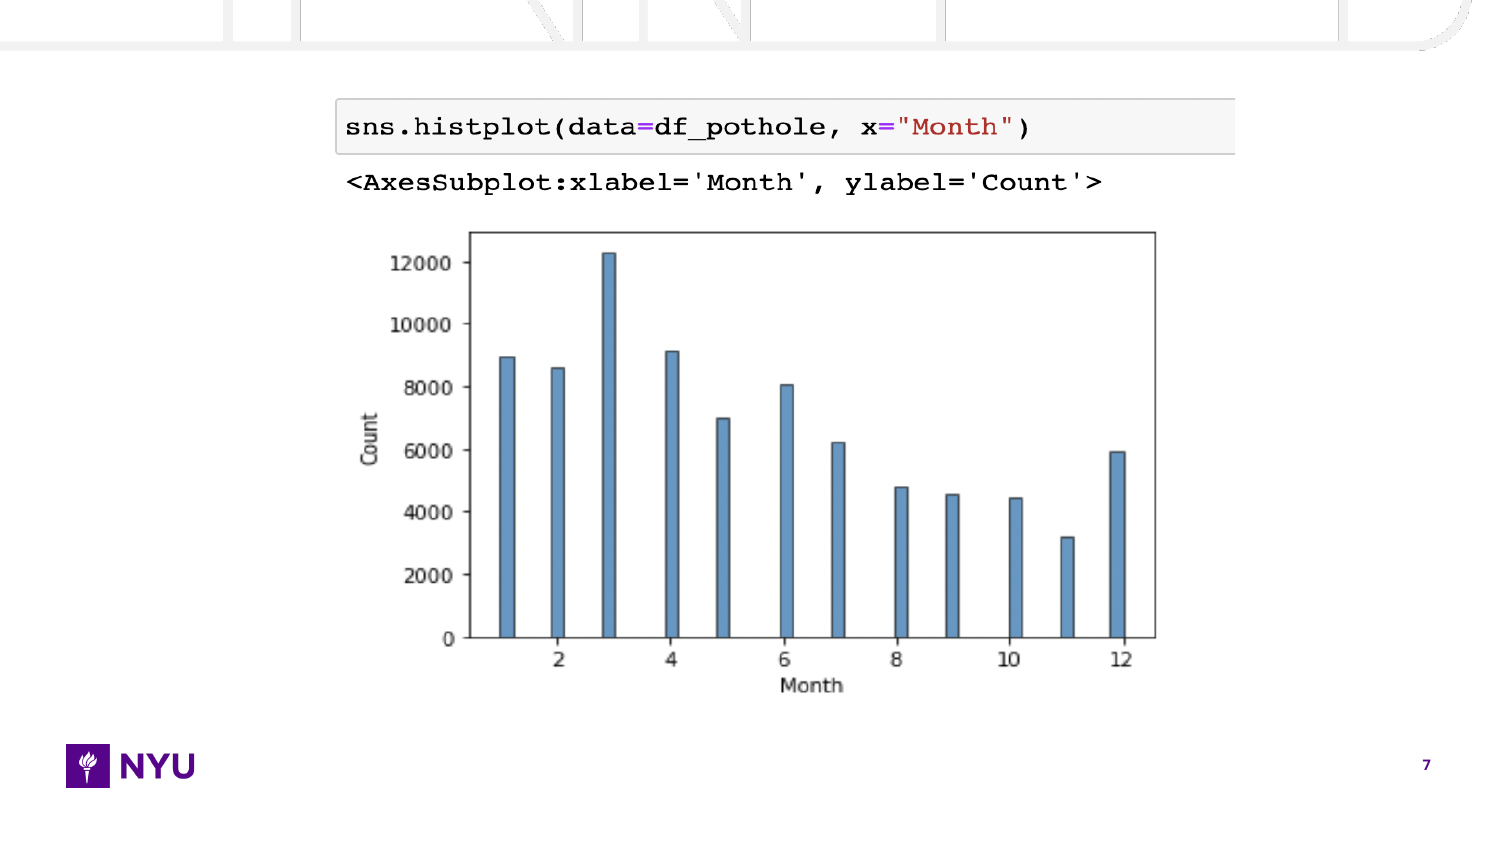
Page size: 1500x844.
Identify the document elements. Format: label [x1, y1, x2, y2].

picture [66, 744, 195, 788]
picture [0, 0, 1496, 51]
picture [325, 80, 1236, 708]
